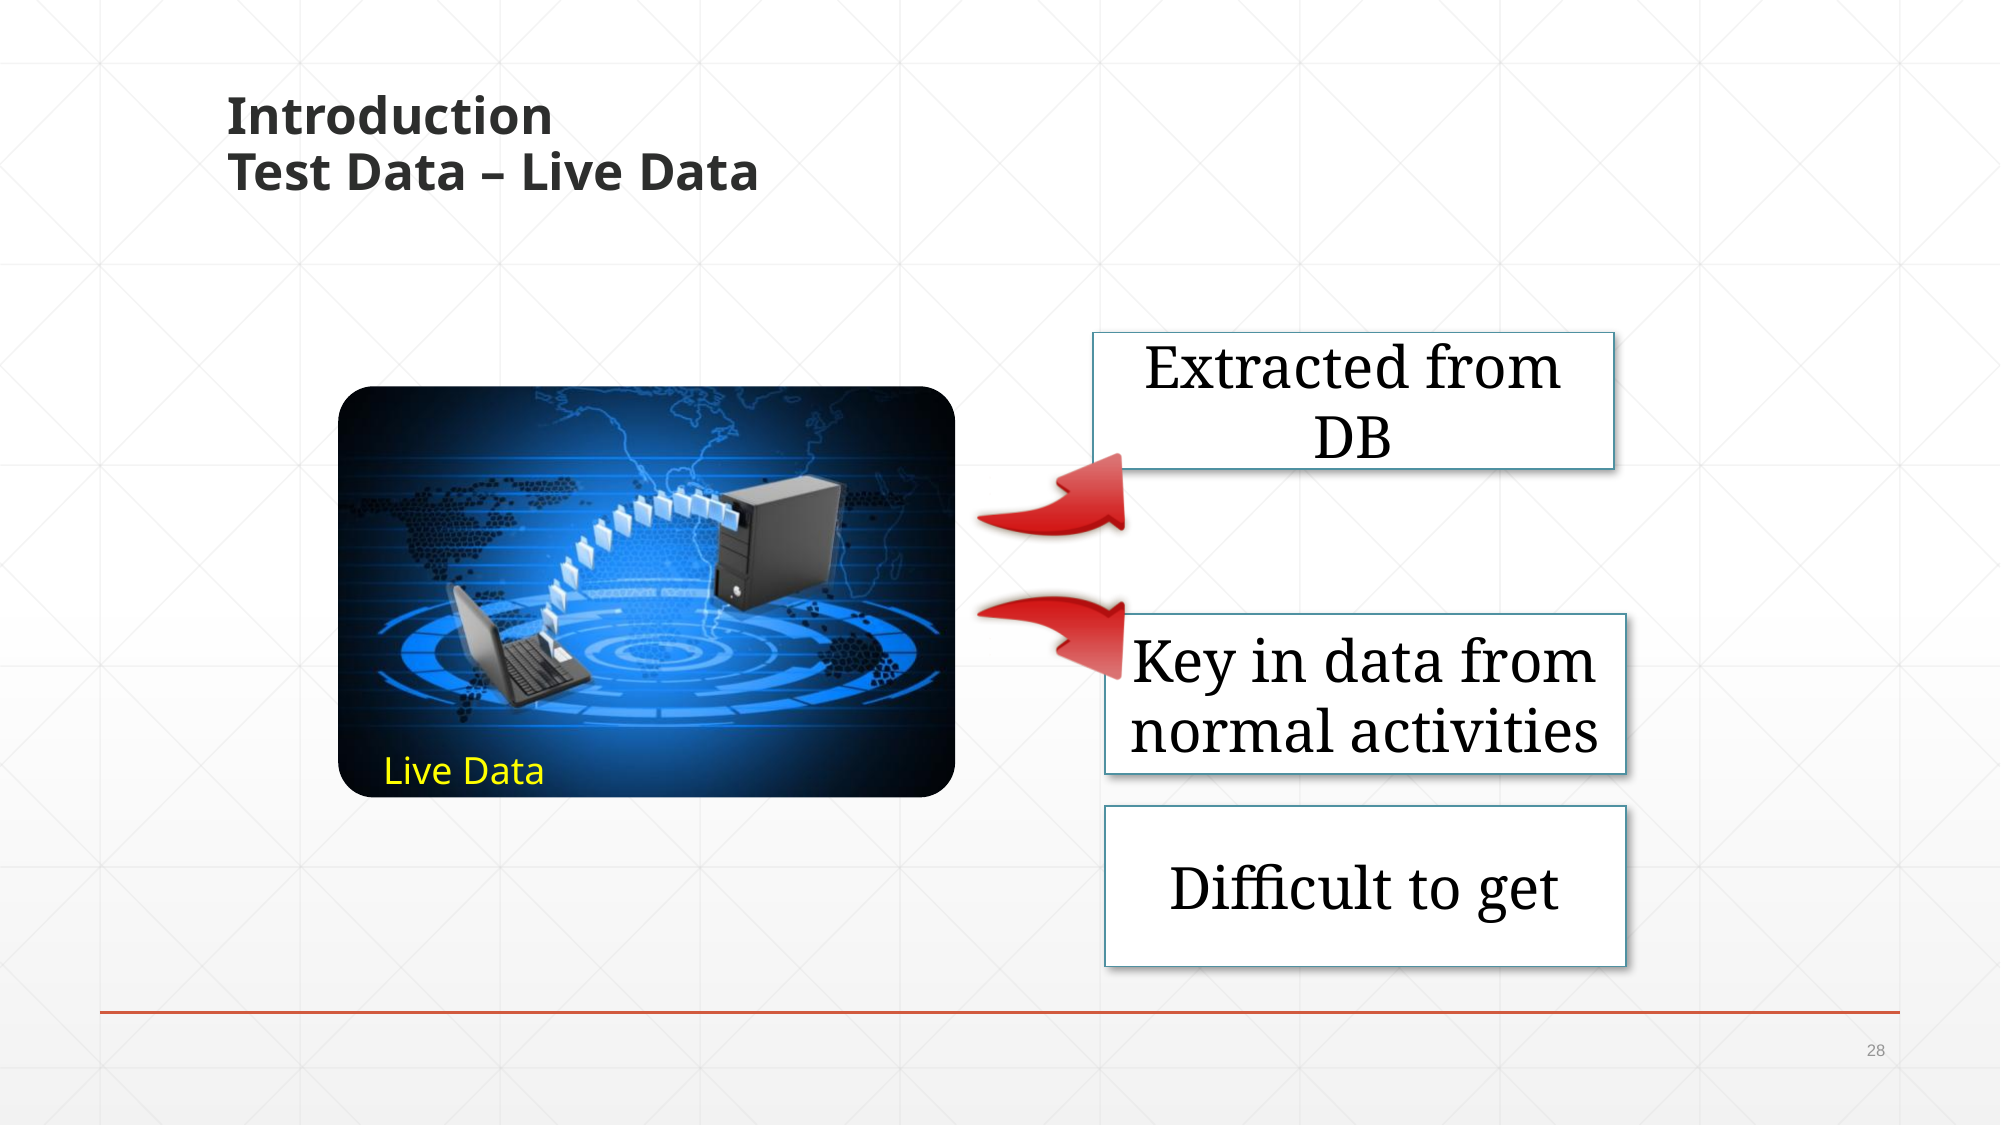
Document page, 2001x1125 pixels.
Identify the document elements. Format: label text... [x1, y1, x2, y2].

picture [337, 386, 956, 798]
text_box Extracted from DB [1092, 332, 1614, 469]
title Introduction Test Data – Live Data [212, 82, 1788, 209]
picture [967, 583, 1136, 687]
text_box Difficult to get [1104, 806, 1626, 967]
picture [966, 445, 1135, 549]
text_box Key in data from normal activities [1104, 613, 1626, 775]
slide_number ‹#› [1749, 1031, 1901, 1069]
